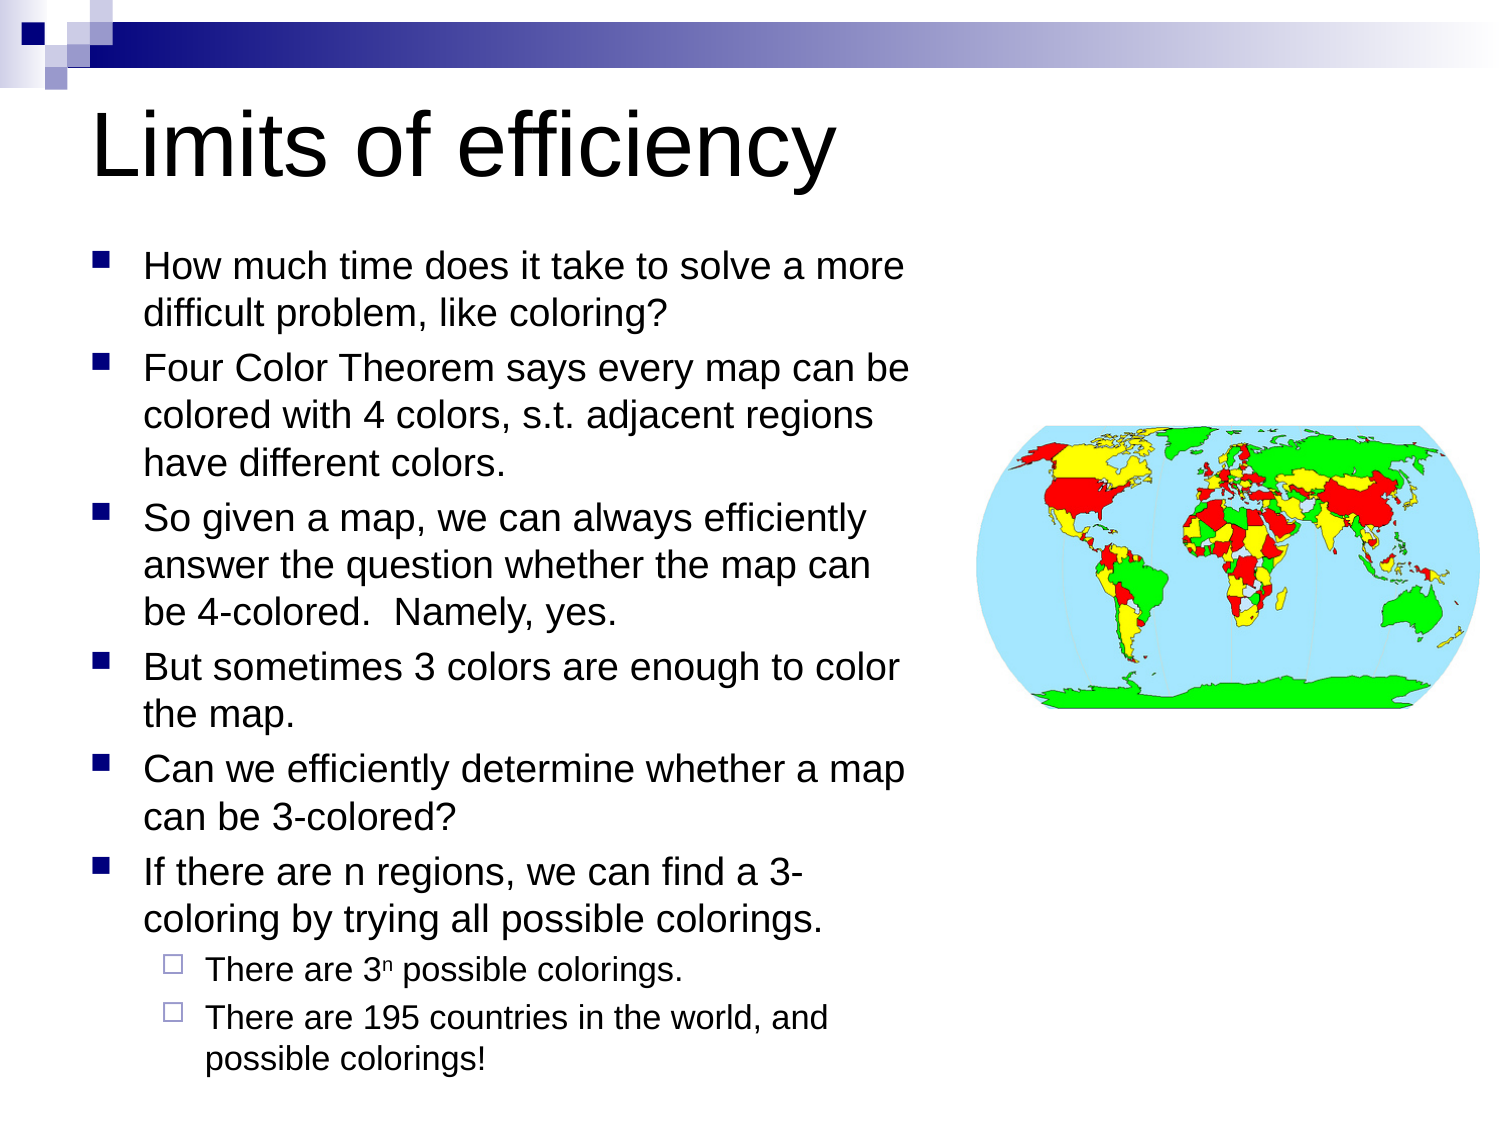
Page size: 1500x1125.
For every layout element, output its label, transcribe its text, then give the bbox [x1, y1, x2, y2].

title Limits of efficiency [75, 75, 1425, 205]
picture [975, 425, 1480, 709]
